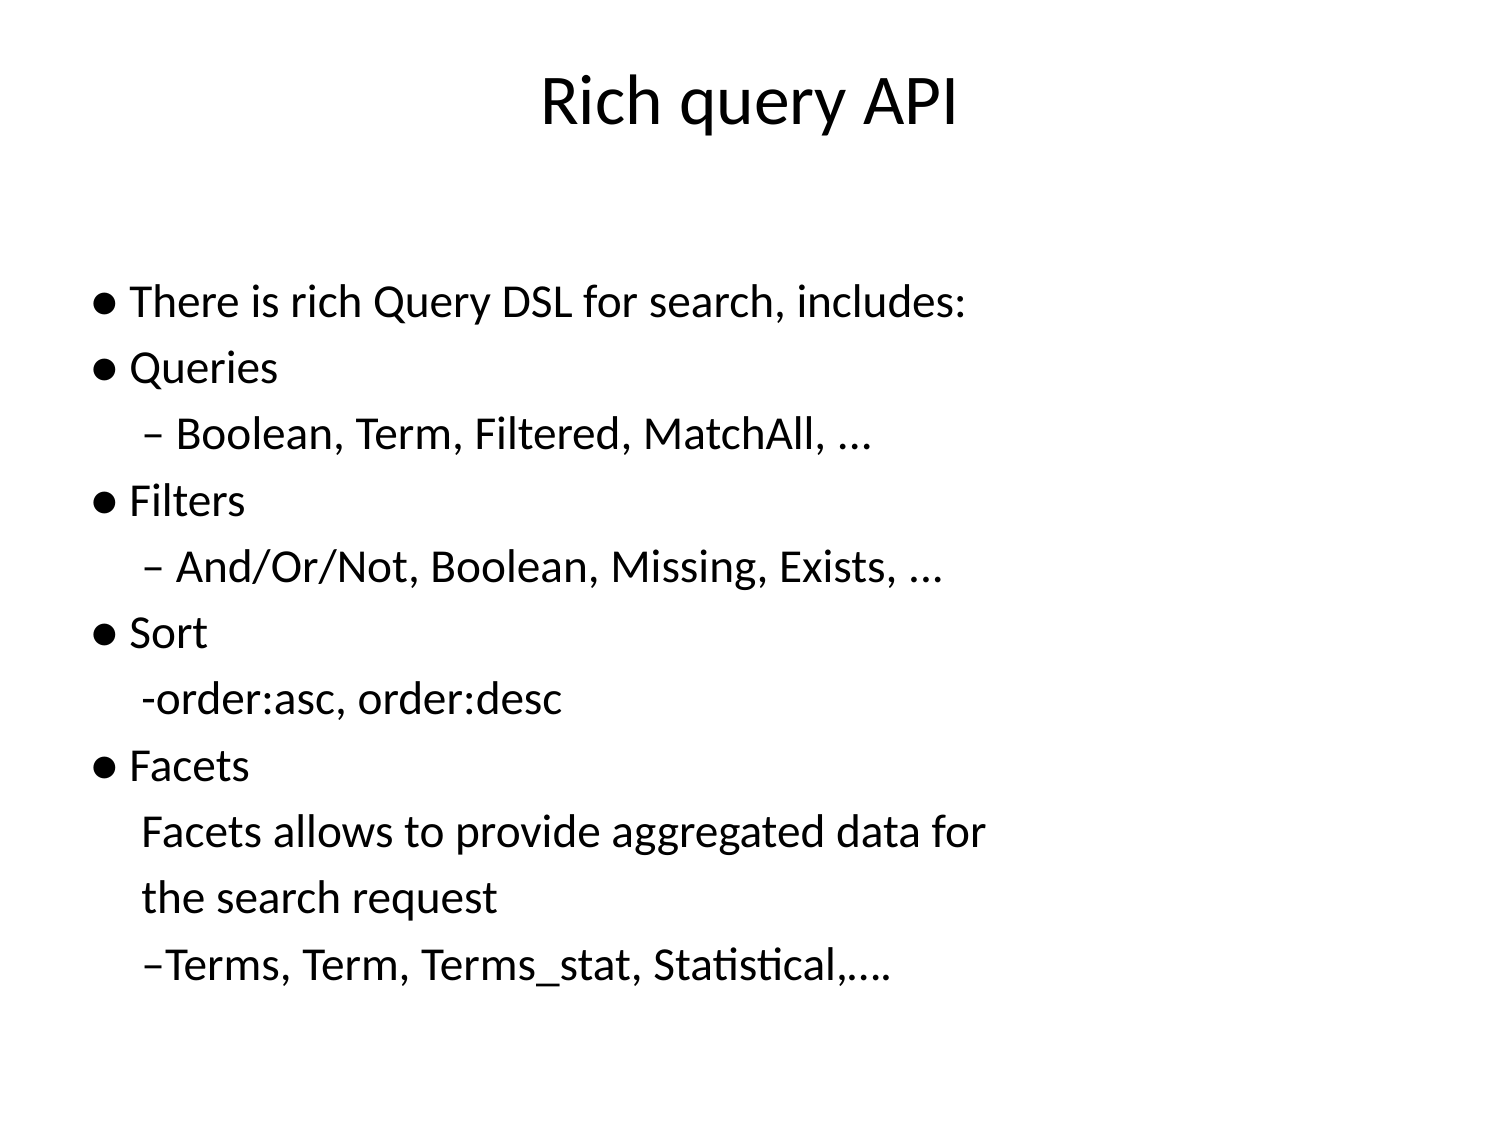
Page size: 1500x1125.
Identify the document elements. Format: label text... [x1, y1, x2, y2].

list ● There is rich Query DSL for search, includes: ● Queries – Boolean, Term, Filtered, MatchAll, ... ● Filters – And/Or/Not, Boolean, Missing, Exists, ... ● Sort -order:asc, order:desc ● Facets Facets allows to provide aggregated data for the search request –Terms, Term, Terms_stat, Statistical,…. [75, 262, 1425, 1005]
title Rich query API [75, 45, 1425, 233]
